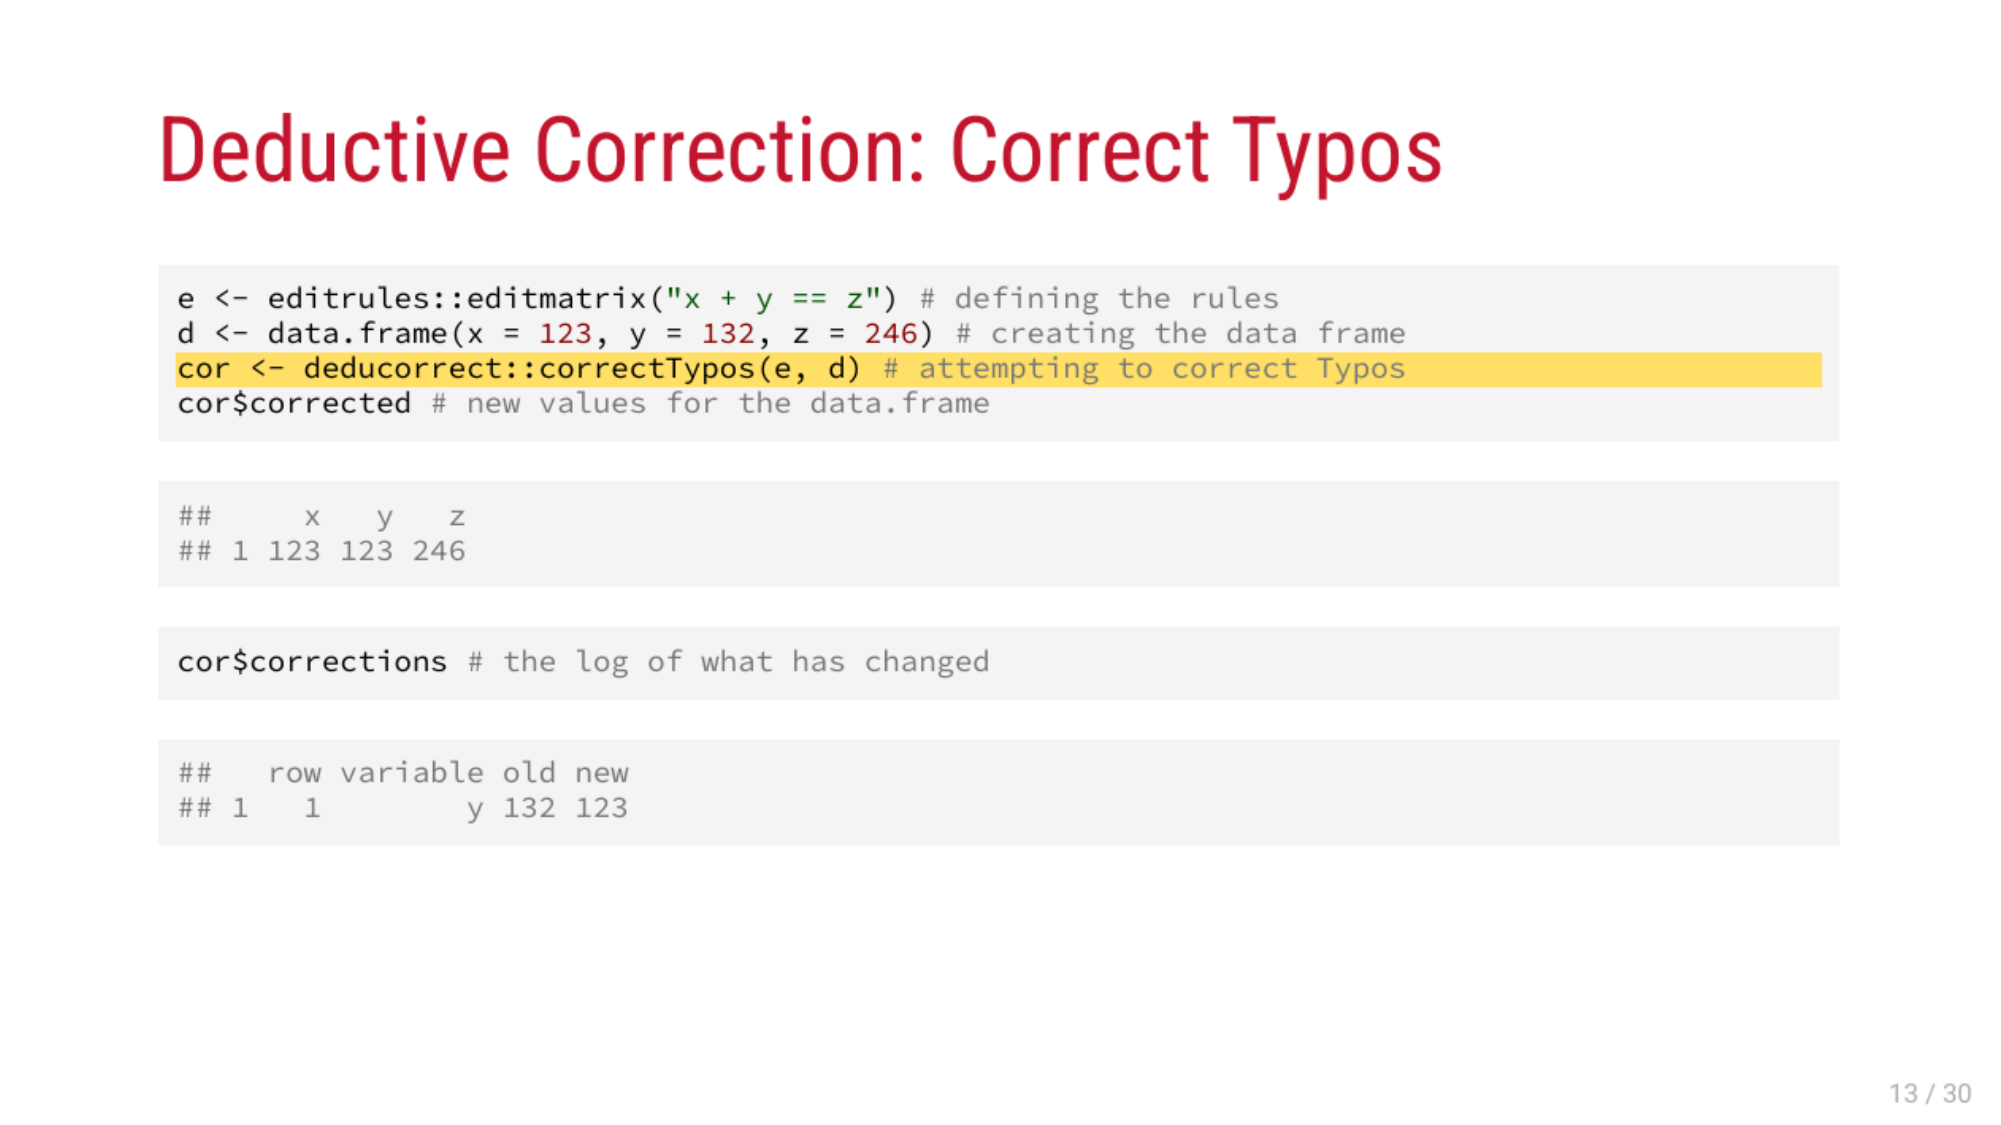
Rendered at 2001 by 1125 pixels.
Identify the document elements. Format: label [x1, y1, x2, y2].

list [0, 0, 2000, 1125]
